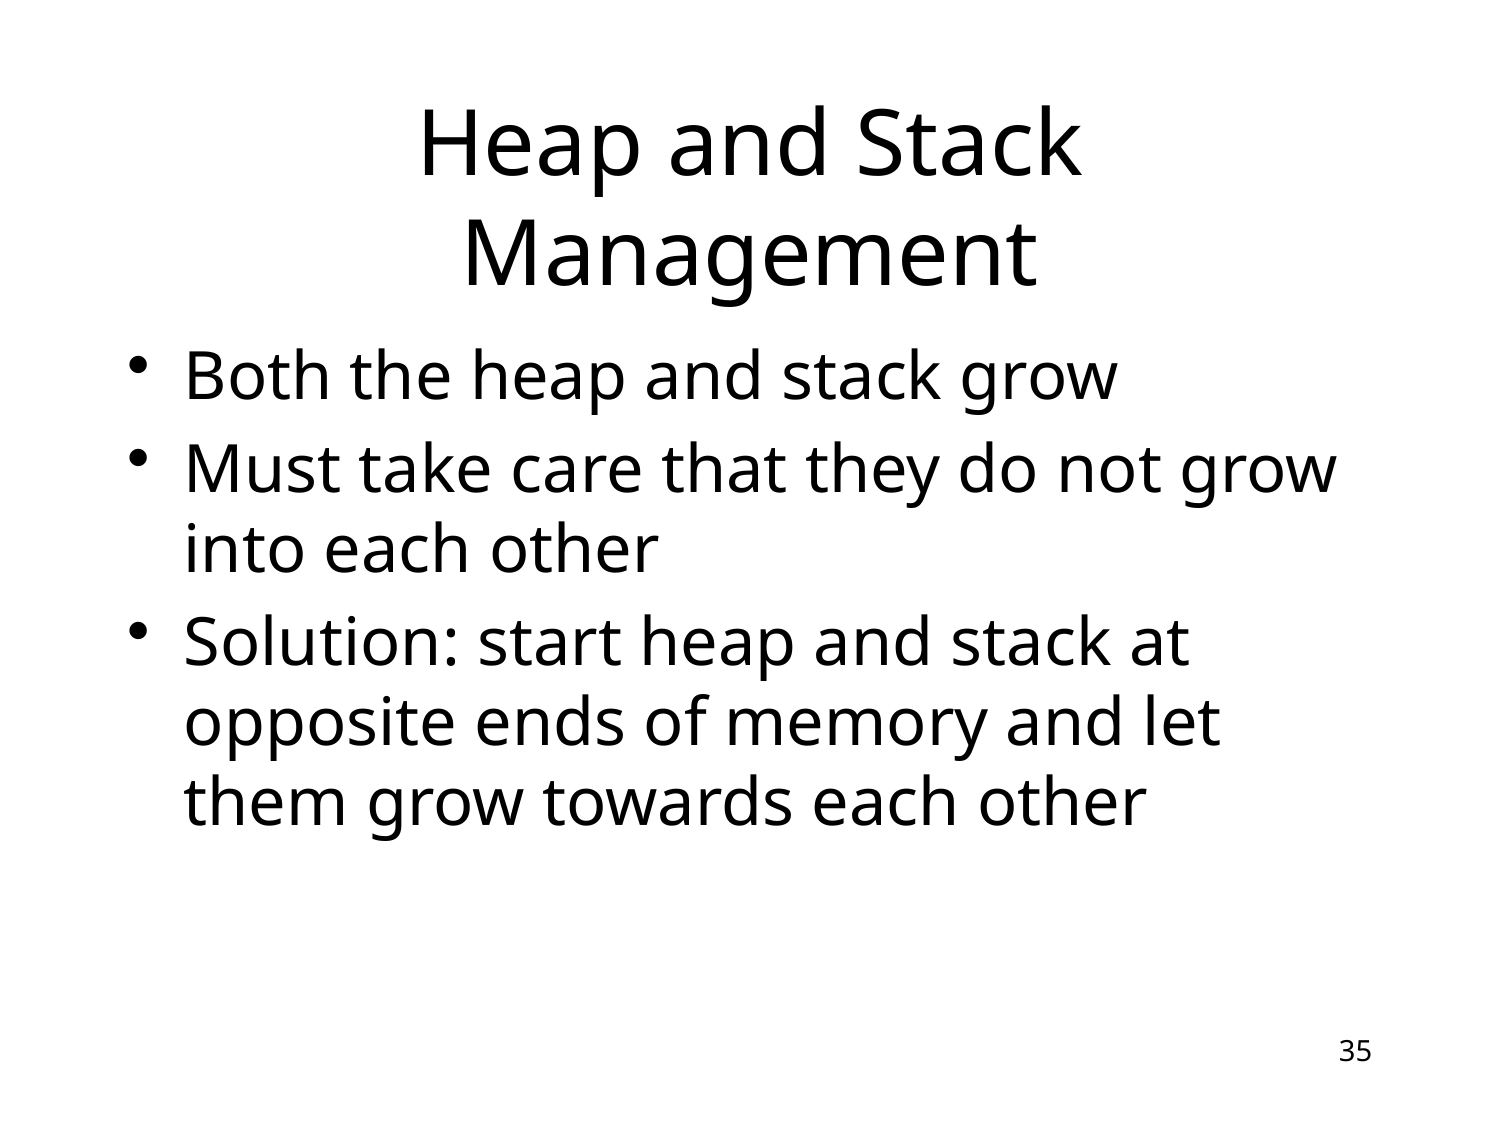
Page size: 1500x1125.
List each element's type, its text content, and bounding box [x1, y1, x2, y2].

slide_number 35 [1074, 1024, 1388, 1101]
title Heap and Stack Management [112, 99, 1388, 288]
list Both the heap and stack grow Must take care that they do not grow into each other Solution: start heap and stack at opposite ends of memory and let them grow towards each other [112, 324, 1388, 1001]
